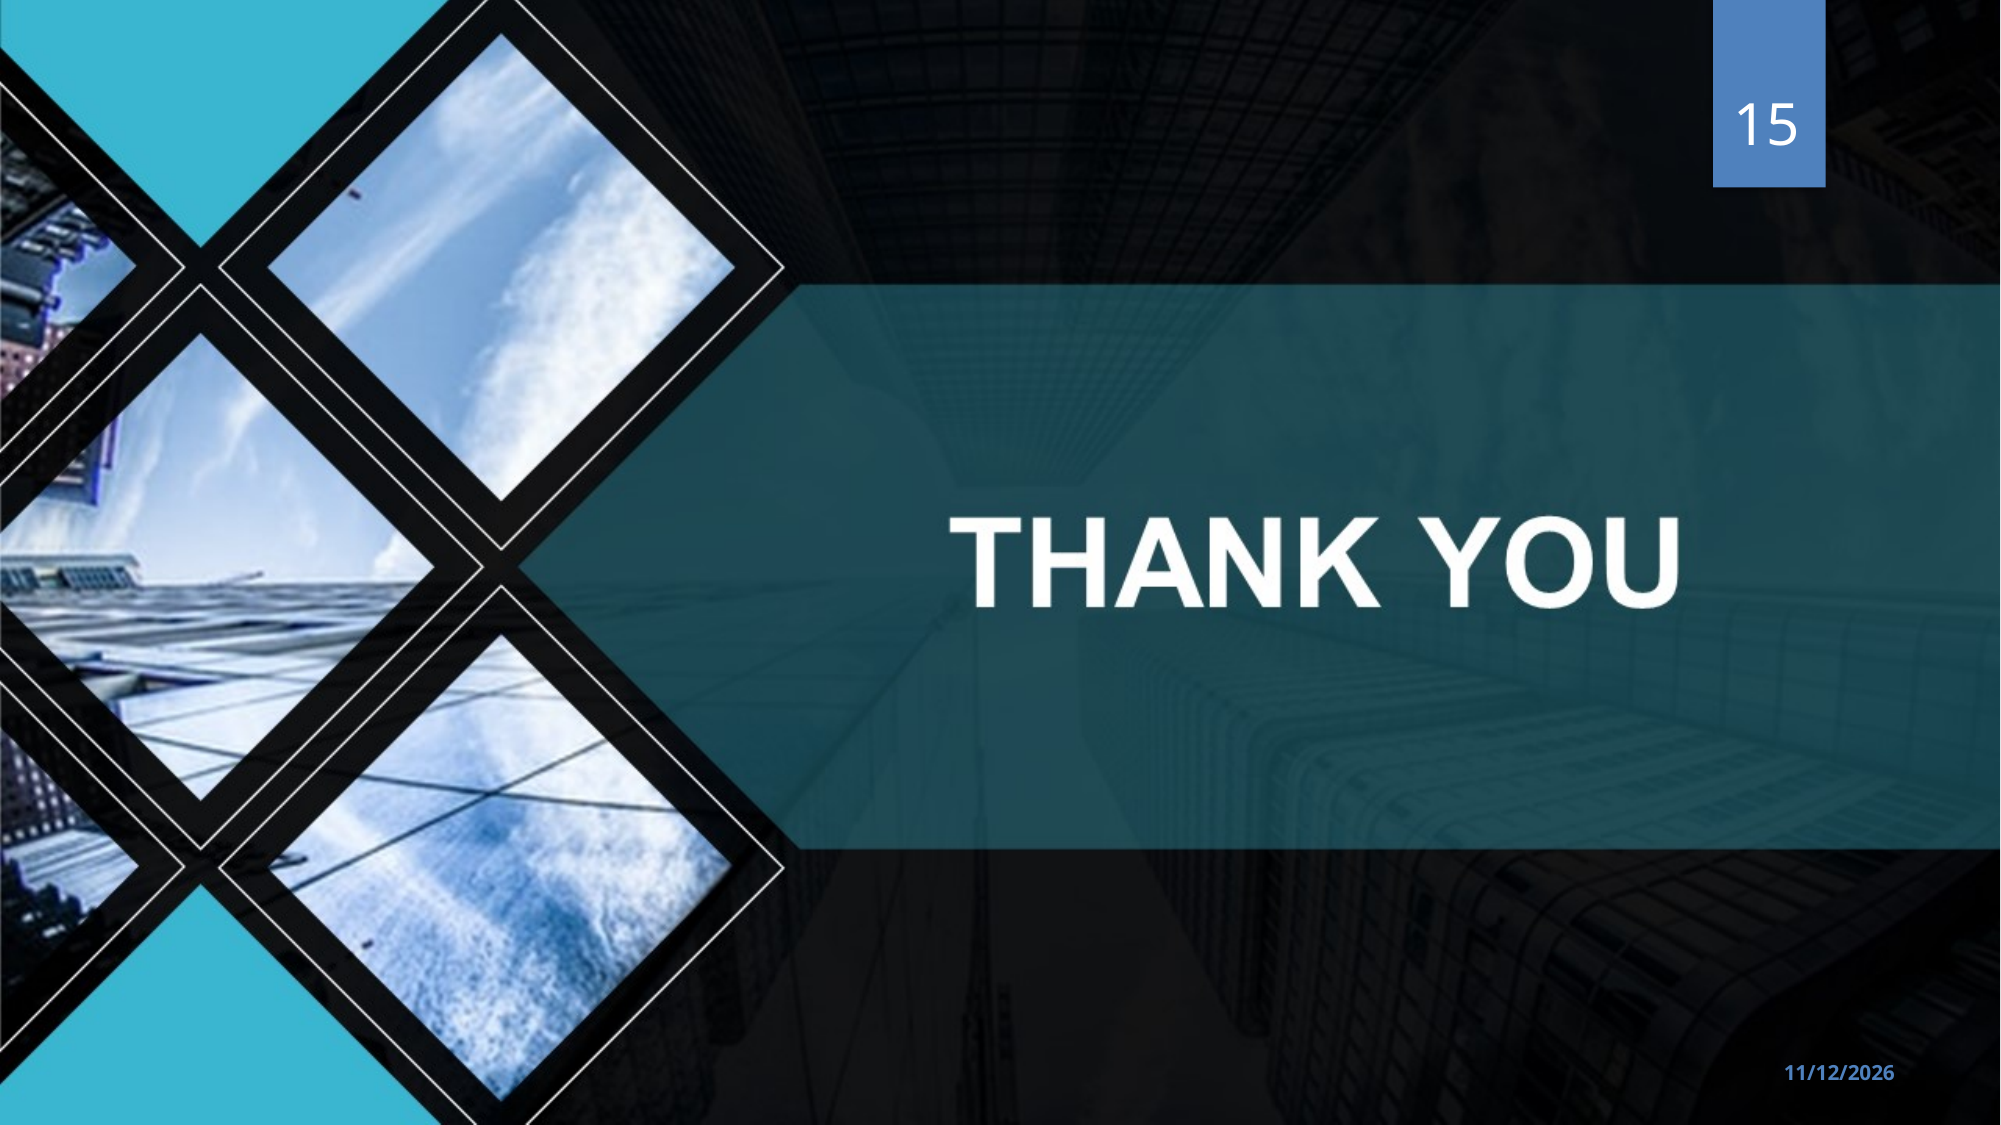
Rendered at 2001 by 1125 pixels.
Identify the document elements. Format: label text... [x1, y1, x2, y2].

picture [0, 0, 2001, 1125]
slide_number 15 [1698, 48, 1836, 175]
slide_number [1747, 1048, 1910, 1099]
